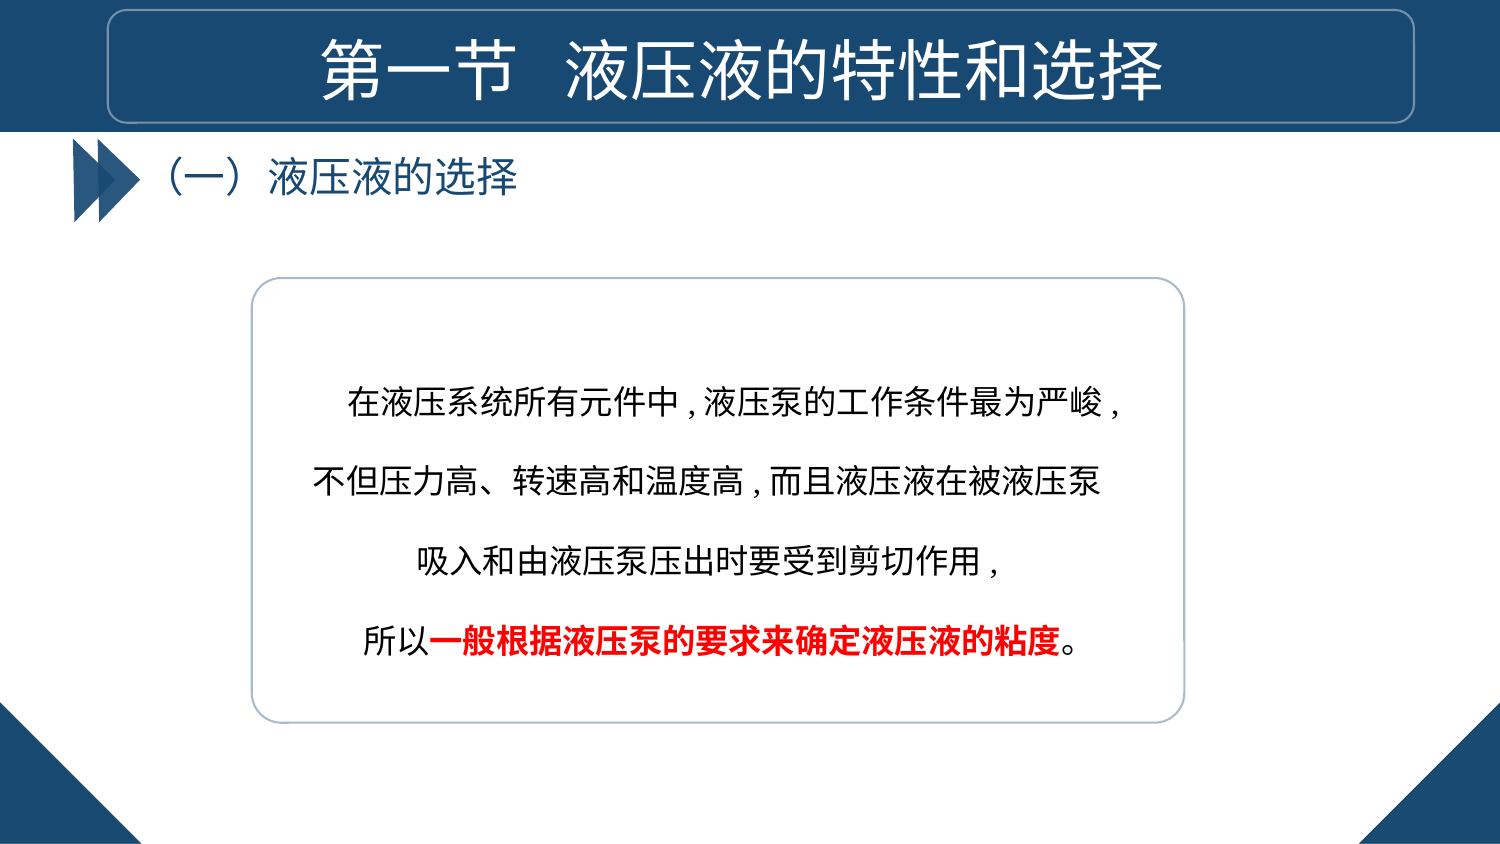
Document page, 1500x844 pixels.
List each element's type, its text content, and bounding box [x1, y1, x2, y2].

text_box [250, 276, 1186, 724]
text_box [0, 700, 144, 844]
text_box （一）液压液的选择 [123, 142, 537, 208]
text_box [106, 8, 1416, 124]
text_box 在液压系统所有元件中,液压泵的工作条件最为严峻,不但压力高、转速高和温度高,而且液压液在被液压泵吸入和由液压泵压出时要受到剪切作用, 所以一般根据液压泵的要求来确定液压液的粘度。 [289, 333, 1126, 668]
text_box [1357, 701, 1500, 844]
text_box [71, 136, 97, 225]
text_box 第一节 液压液的特性和选择 [115, 21, 1369, 116]
text_box [96, 136, 123, 225]
